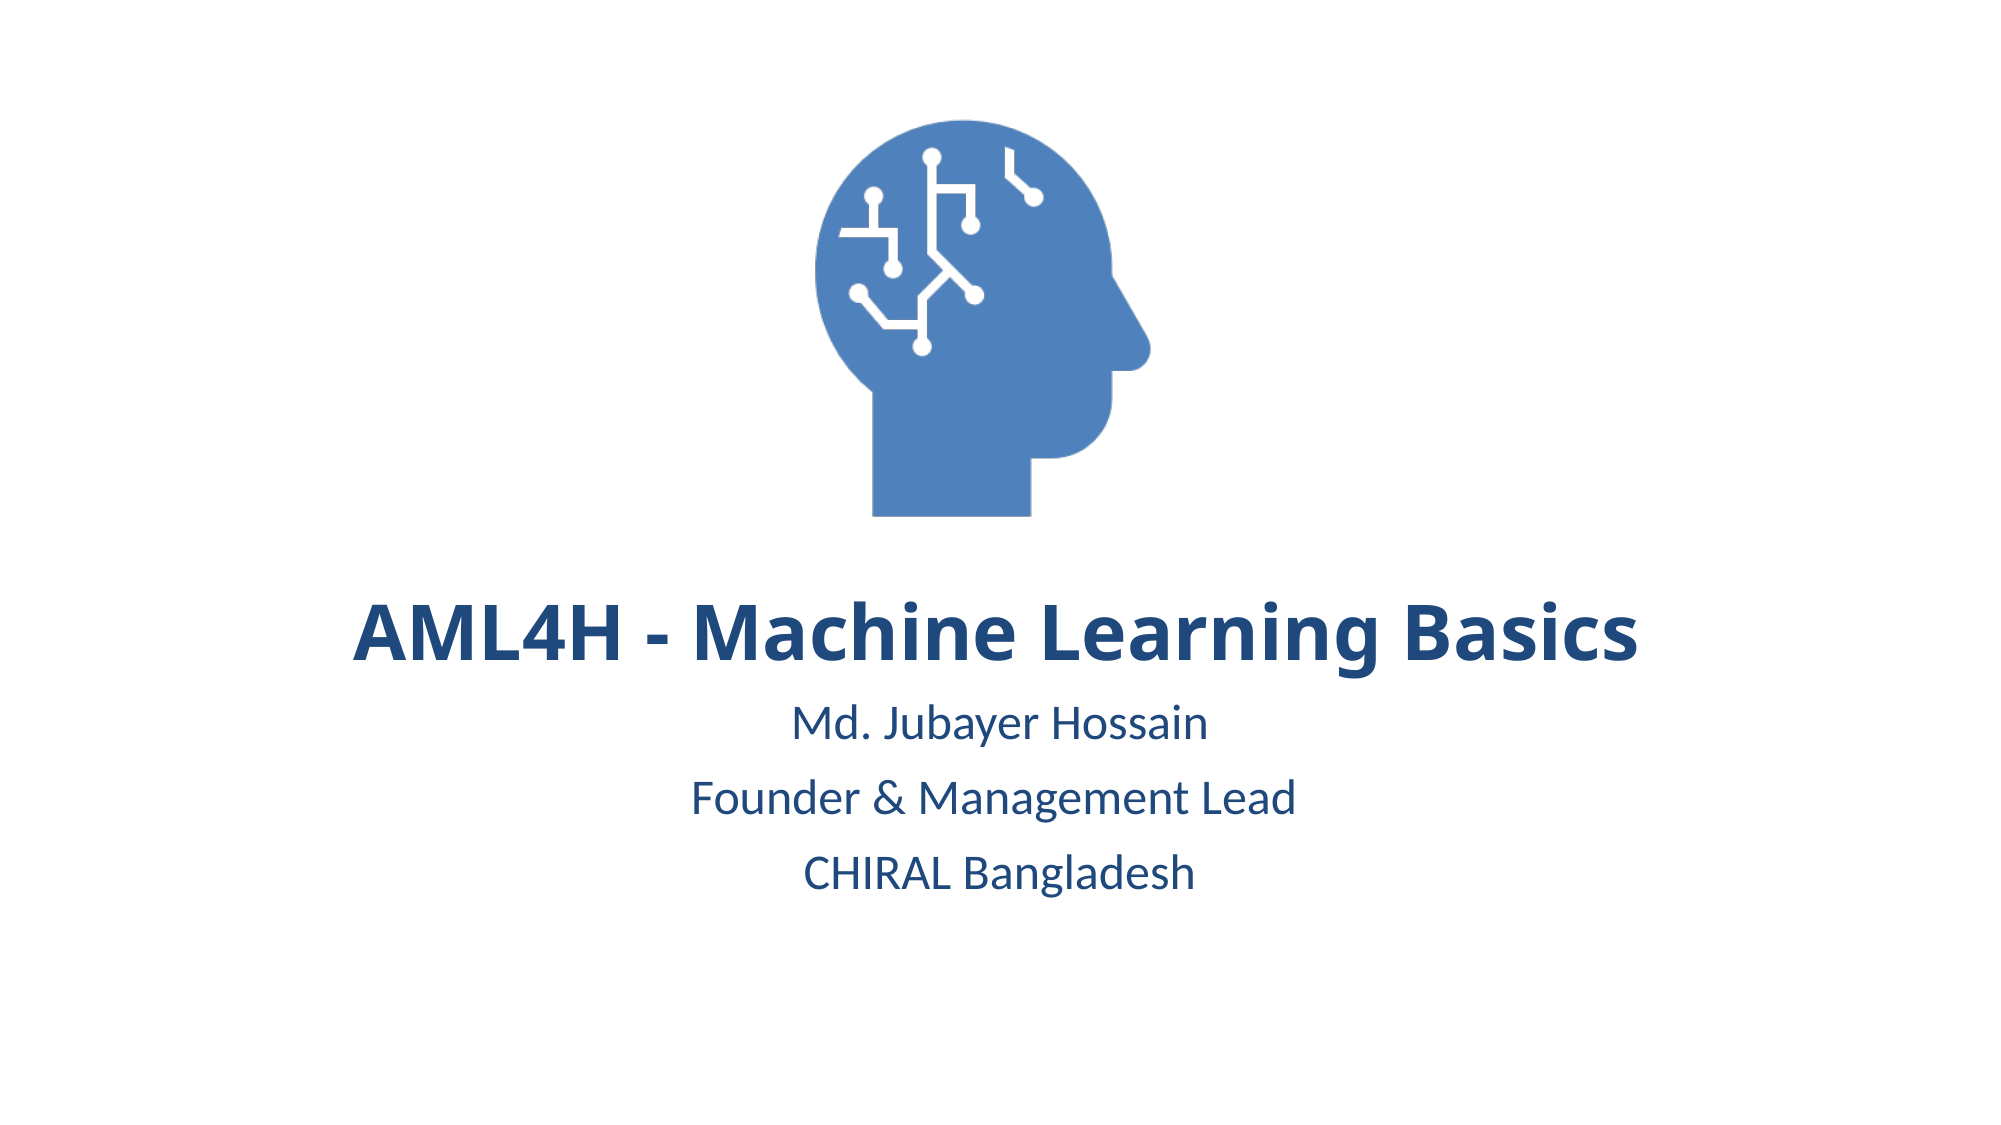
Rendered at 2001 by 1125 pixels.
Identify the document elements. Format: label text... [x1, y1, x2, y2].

picture [749, 87, 1216, 554]
subtitle Md. Jubayer Hossain Founder & Management Lead CHIRAL Bangladesh [248, 684, 1752, 913]
title AML4H - Machine Learning Basics [124, 557, 1870, 685]
